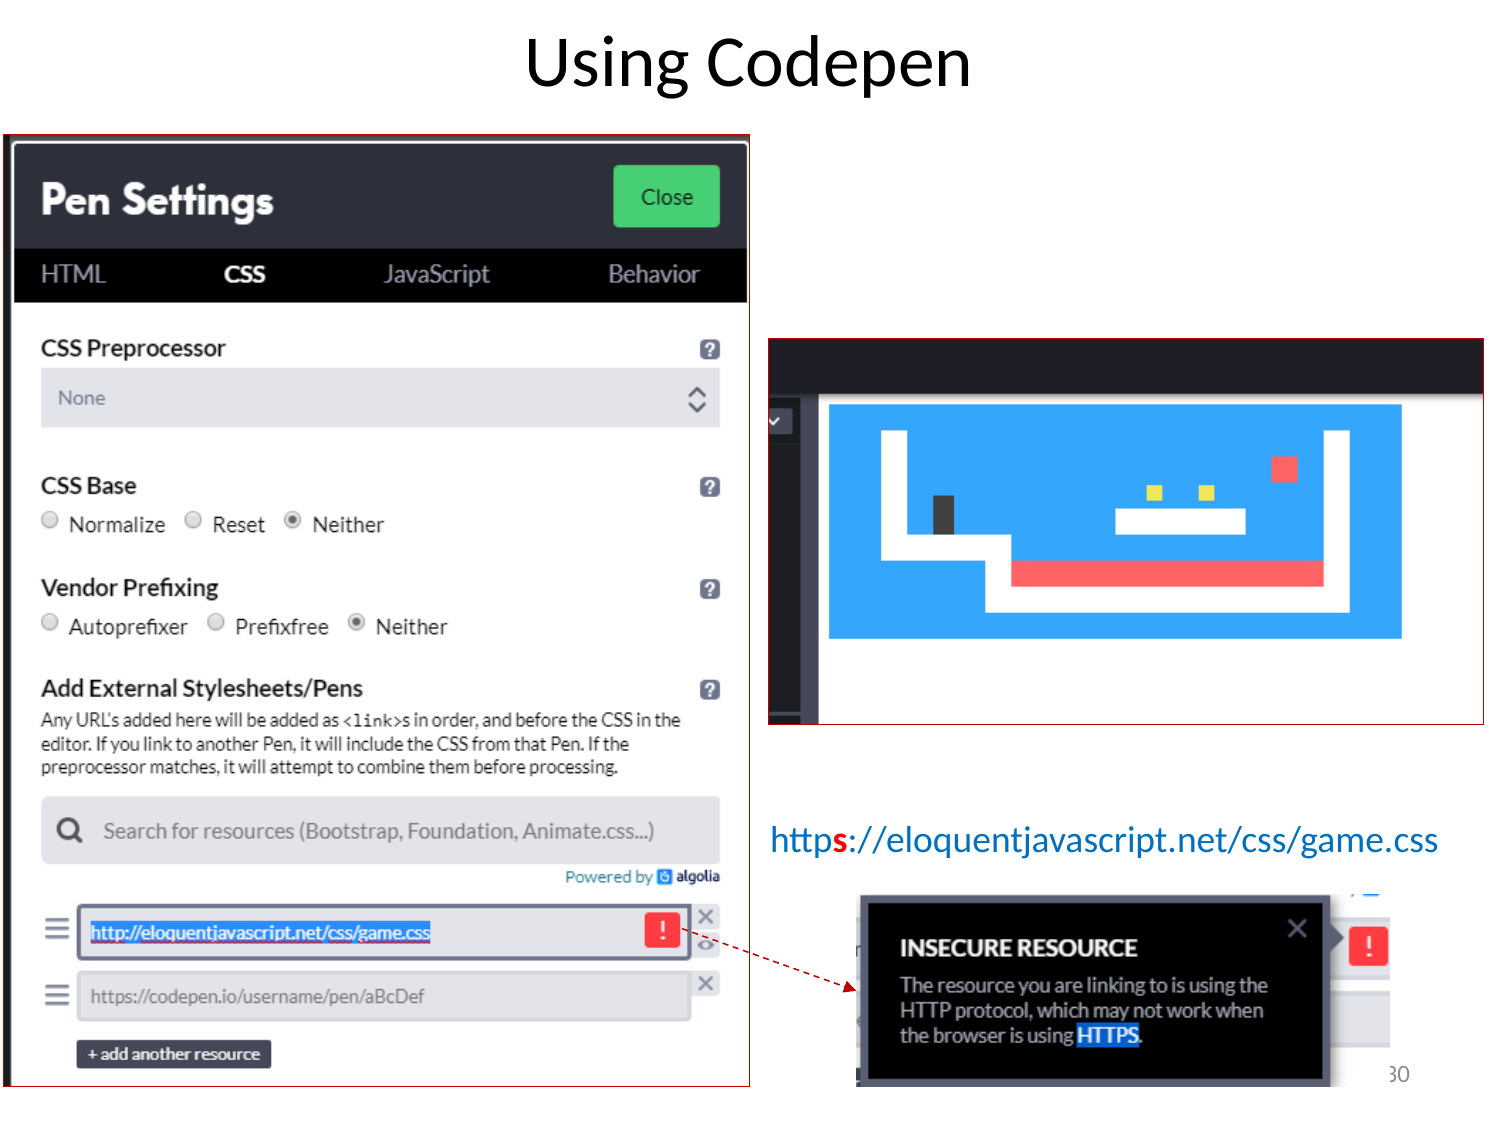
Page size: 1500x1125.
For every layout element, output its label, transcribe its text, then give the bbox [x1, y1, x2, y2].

slide_number 30 [1074, 1042, 1425, 1103]
picture [3, 133, 750, 1087]
picture [768, 337, 1484, 725]
text_box https://eloquentjavascript.net/css/game.css [755, 807, 1500, 867]
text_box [681, 928, 857, 992]
title Using Codepen [74, 5, 1425, 110]
picture [855, 894, 1390, 1088]
